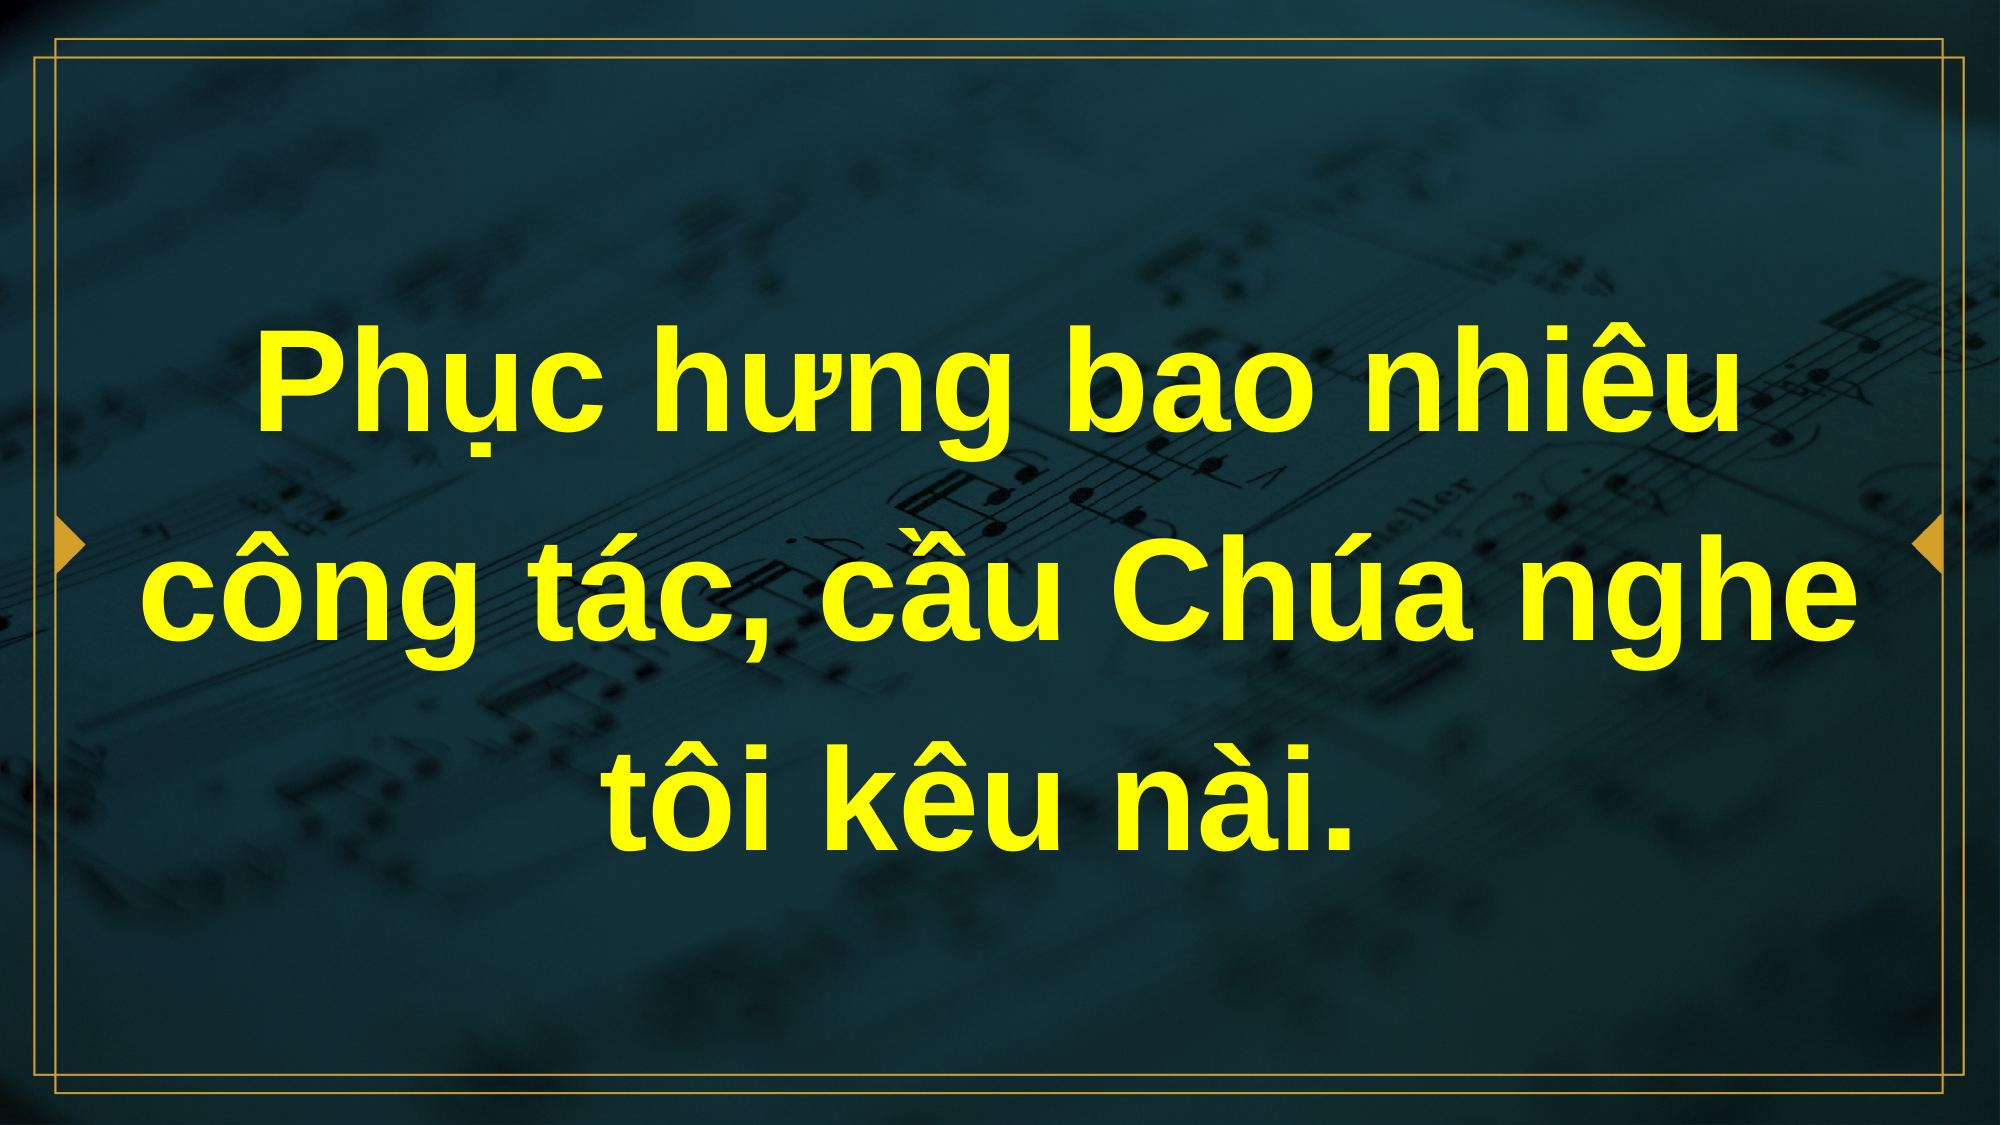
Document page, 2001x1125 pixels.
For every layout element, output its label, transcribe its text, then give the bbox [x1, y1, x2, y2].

title Phục hưng bao nhiêu công tác, cầu Chúa nghe tôi kêu nài. [55, 53, 1945, 1077]
picture [0, 0, 2000, 1125]
